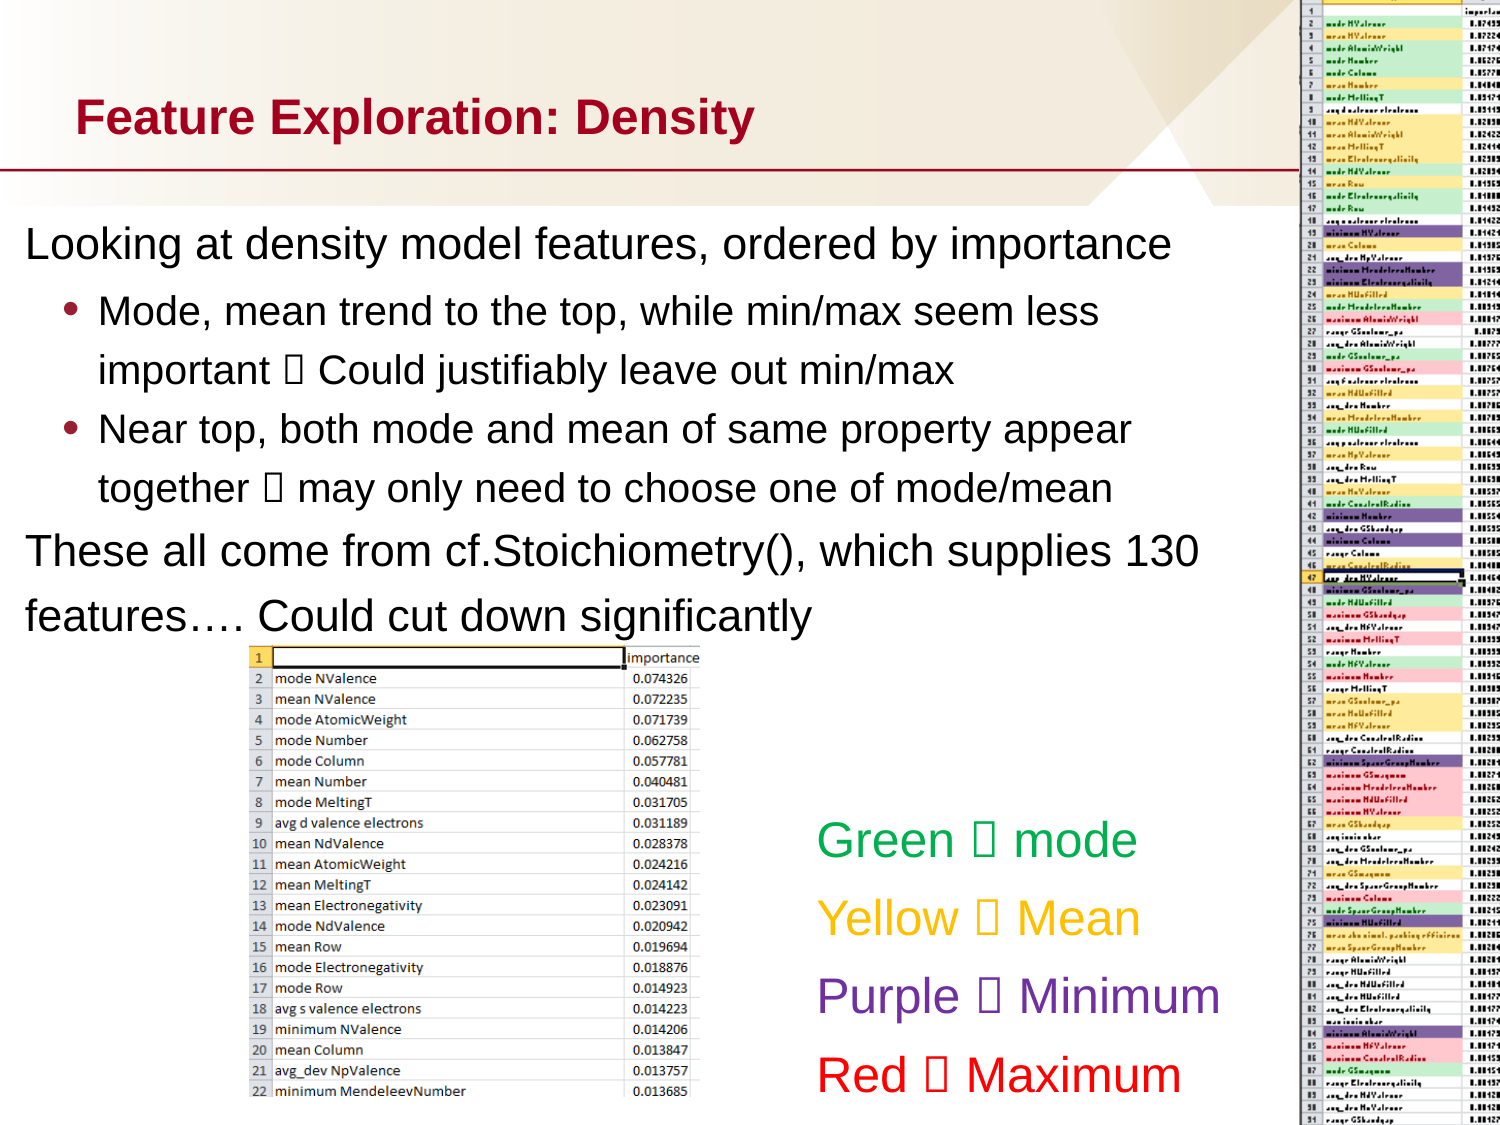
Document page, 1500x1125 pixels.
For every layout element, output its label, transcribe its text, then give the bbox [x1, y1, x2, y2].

picture [0, 0, 1299, 206]
text_box Green  mode Yellow  Mean Purple  Minimum Red  Maximum [816, 795, 1295, 1125]
picture [249, 645, 701, 1098]
title Feature Exploration: Density [75, 21, 1275, 145]
text_box Looking at density model features, ordered by importance Mode, mean trend to the top, while min/max seem less important  Could justifiably leave out min/max Near top, both mode and mean of same property appear together  may only need to choose one of mode/mean These all come from cf.Stoichiometry(), which supplies 130 features…. Could cut down significantly [24, 203, 1275, 646]
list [1299, 0, 1500, 1125]
